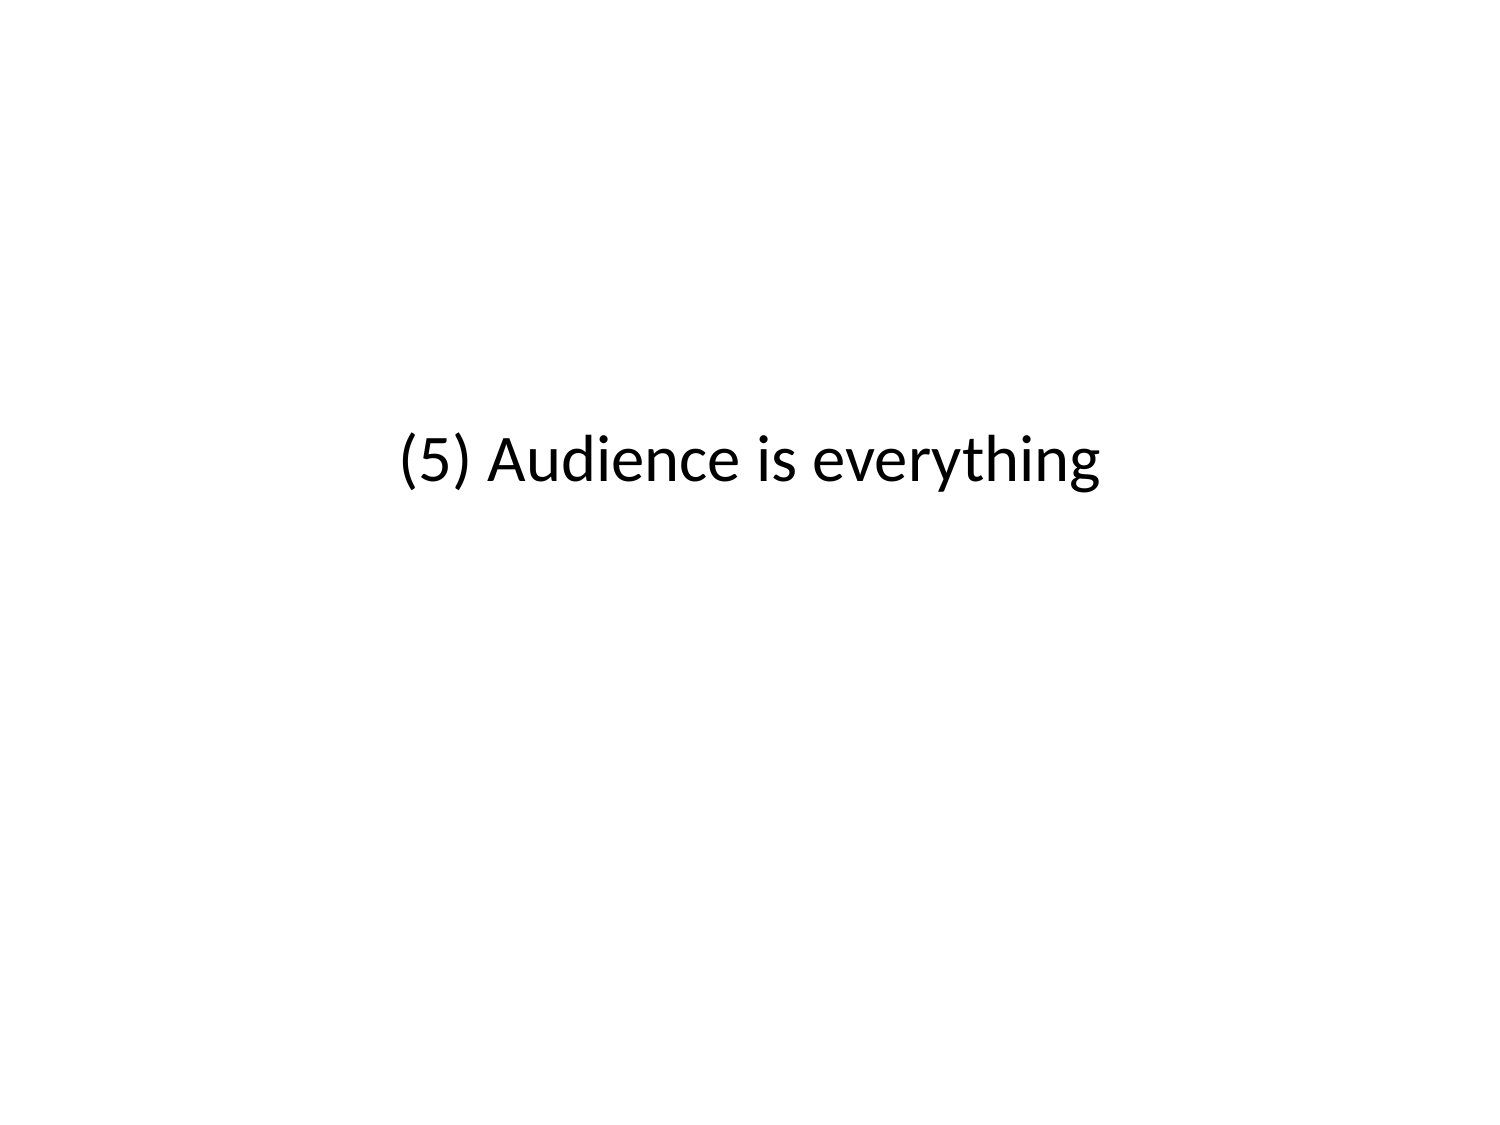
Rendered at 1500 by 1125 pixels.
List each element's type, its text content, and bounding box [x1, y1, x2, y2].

list (5) Audience is everything [75, 406, 1425, 1005]
